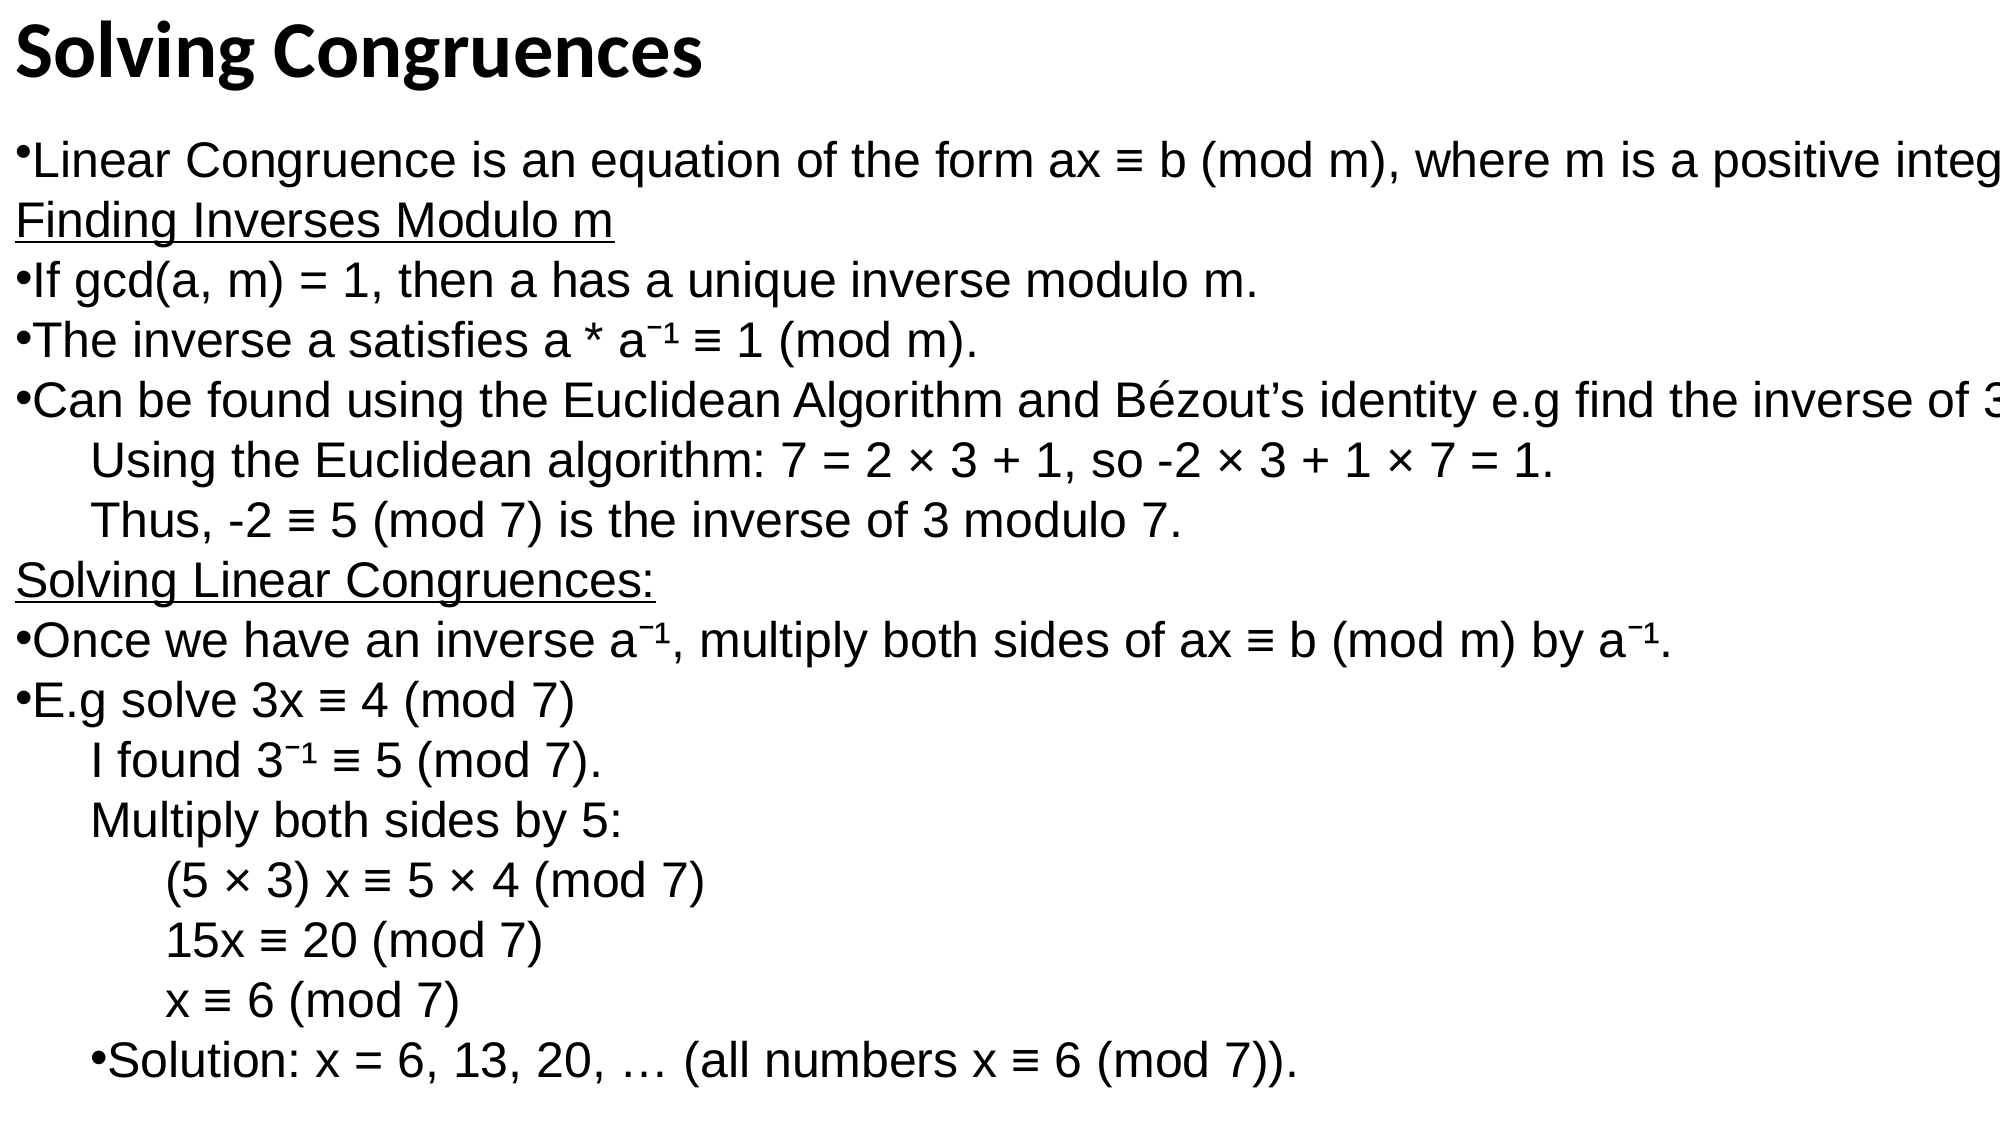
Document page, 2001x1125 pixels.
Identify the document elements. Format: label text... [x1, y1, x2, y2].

title Solving Congruences [0, 0, 2000, 120]
list Linear Congruence is an equation of the form ax ≡ b (mod m), where m is a positive integer, and x is the unknown. Finding Inverses Modulo m If gcd(a, m) = 1, then a has a unique inverse modulo m. The inverse a satisfies a * a⁻¹ ≡ 1 (mod m). Can be found using the Euclidean Algorithm and Bézout’s identity e.g find the inverse of 3 modulo 7. Using the Euclidean algorithm: 7 = 2 × 3 + 1, so -2 × 3 + 1 × 7 = 1. Thus, -2 ≡ 5 (mod 7) is the inverse of 3 modulo 7. Solving Linear Congruences: Once we have an inverse a⁻¹, multiply both sides of ax ≡ b (mod m) by a⁻¹. E.g solve 3x ≡ 4 (mod 7) I found 3⁻¹ ≡ 5 (mod 7). Multiply both sides by 5: (5 × 3) x ≡ 5 × 4 (mod 7) 15x ≡ 20 (mod 7) x ≡ 6 (mod 7) Solution: x = 6, 13, 20, … (all numbers x ≡ 6 (mod 7)). [0, 120, 2000, 1125]
